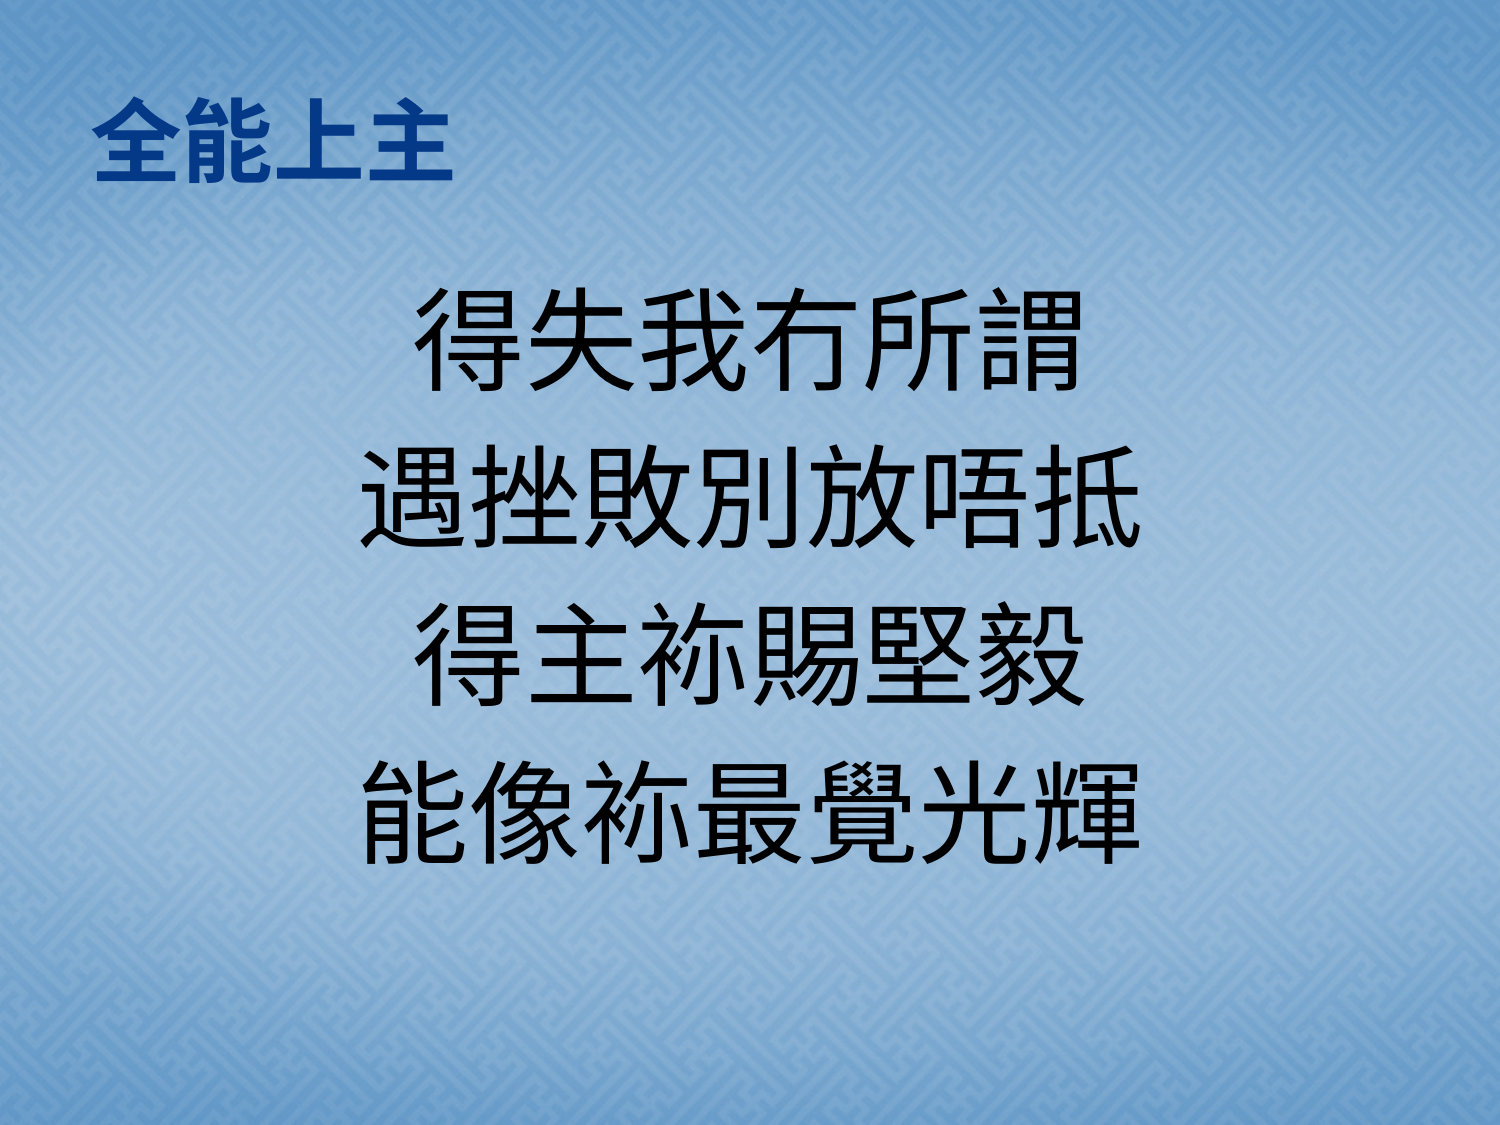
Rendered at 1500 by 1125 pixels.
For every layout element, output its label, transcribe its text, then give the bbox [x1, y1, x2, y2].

list 得失我冇所謂 遇挫敗別放唔抵 得主袮賜堅毅 能像袮最覺光輝 [75, 262, 1425, 1005]
title 全能上主 [75, 45, 1425, 233]
